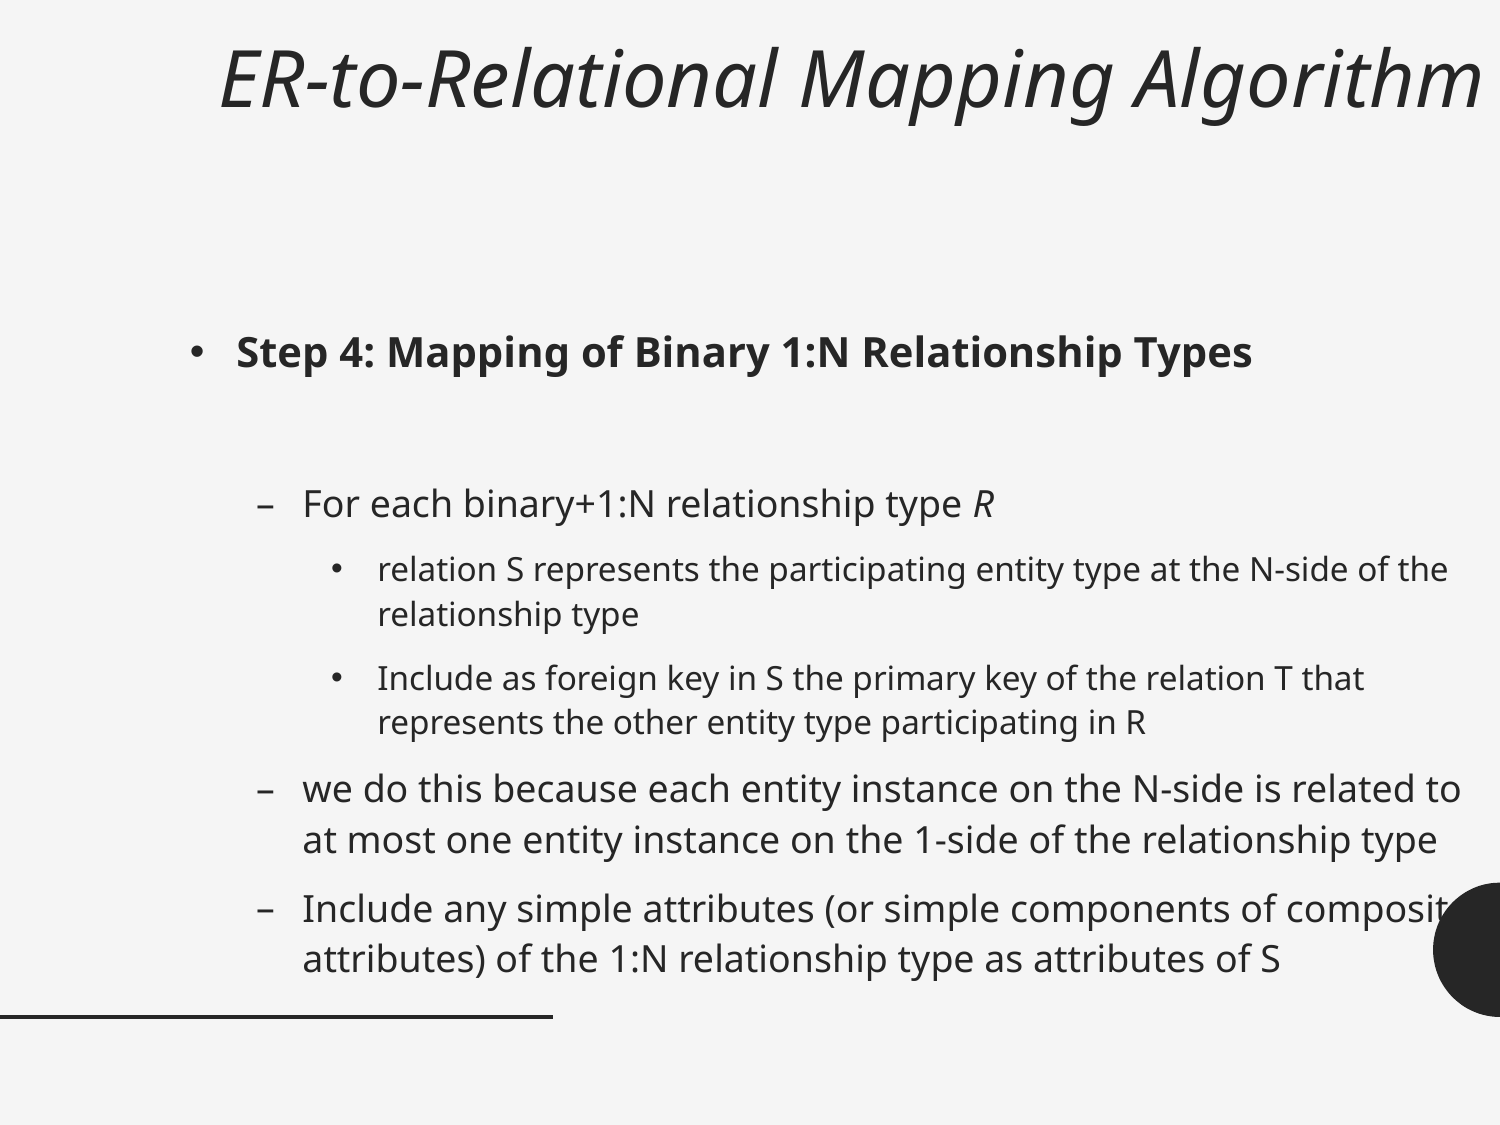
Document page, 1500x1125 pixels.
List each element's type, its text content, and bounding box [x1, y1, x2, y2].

list Step 4: Mapping of Binary 1:N Relationship Types For each binary+1:N relationship type R relation S represents the participating entity type at the N-side of the relationship type Include as foreign key in S the primary key of the relation T that represents the other entity type participating in R we do this because each entity instance on the N-side is related to at most one entity instance on the 1-side of the relationship type Include any simple attributes (or simple components of composite attributes) of the 1:N relationship type as attributes of S [174, 312, 1500, 1063]
title ER-to-Relational Mapping Algorithm [162, 31, 1500, 282]
